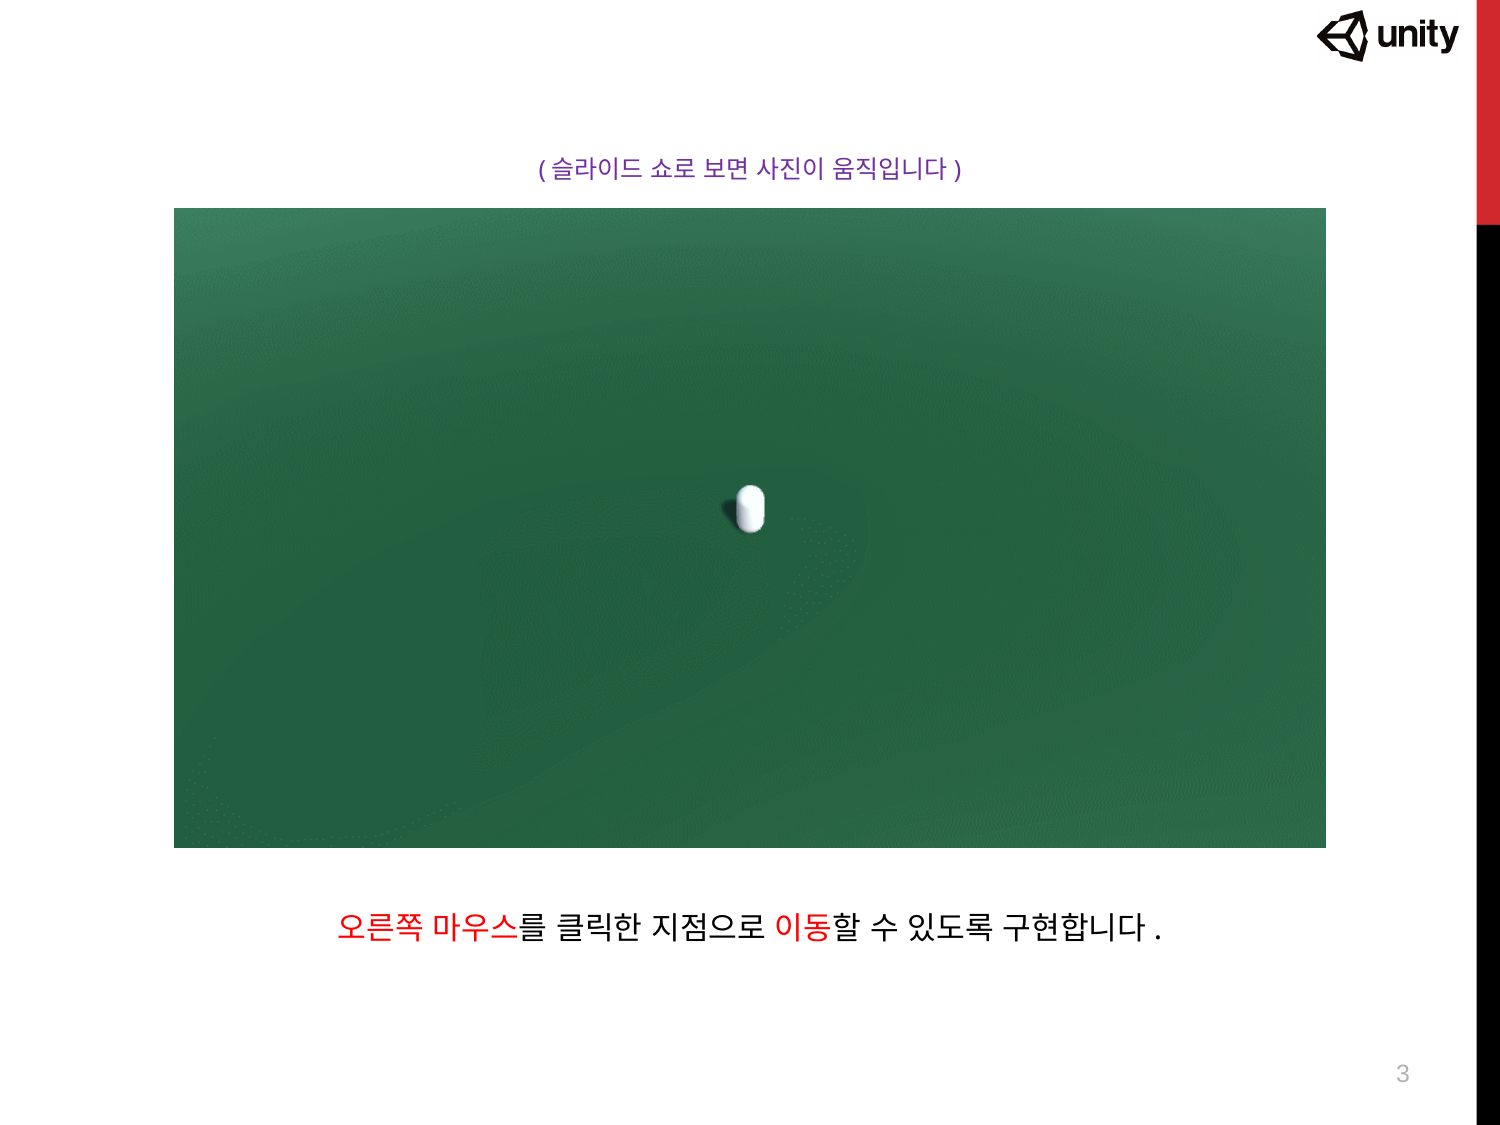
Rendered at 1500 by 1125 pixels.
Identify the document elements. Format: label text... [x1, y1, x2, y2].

picture [1316, 10, 1459, 62]
text_box (슬라이드 쇼로 보면 사진이 움직입니다) [523, 146, 977, 192]
list 오른쪽 마우스를 클릭한 지점으로 이동할 수 있도록 구현합니다. [88, 869, 1412, 985]
picture [174, 207, 1326, 848]
slide_number 3 [1074, 1042, 1425, 1103]
